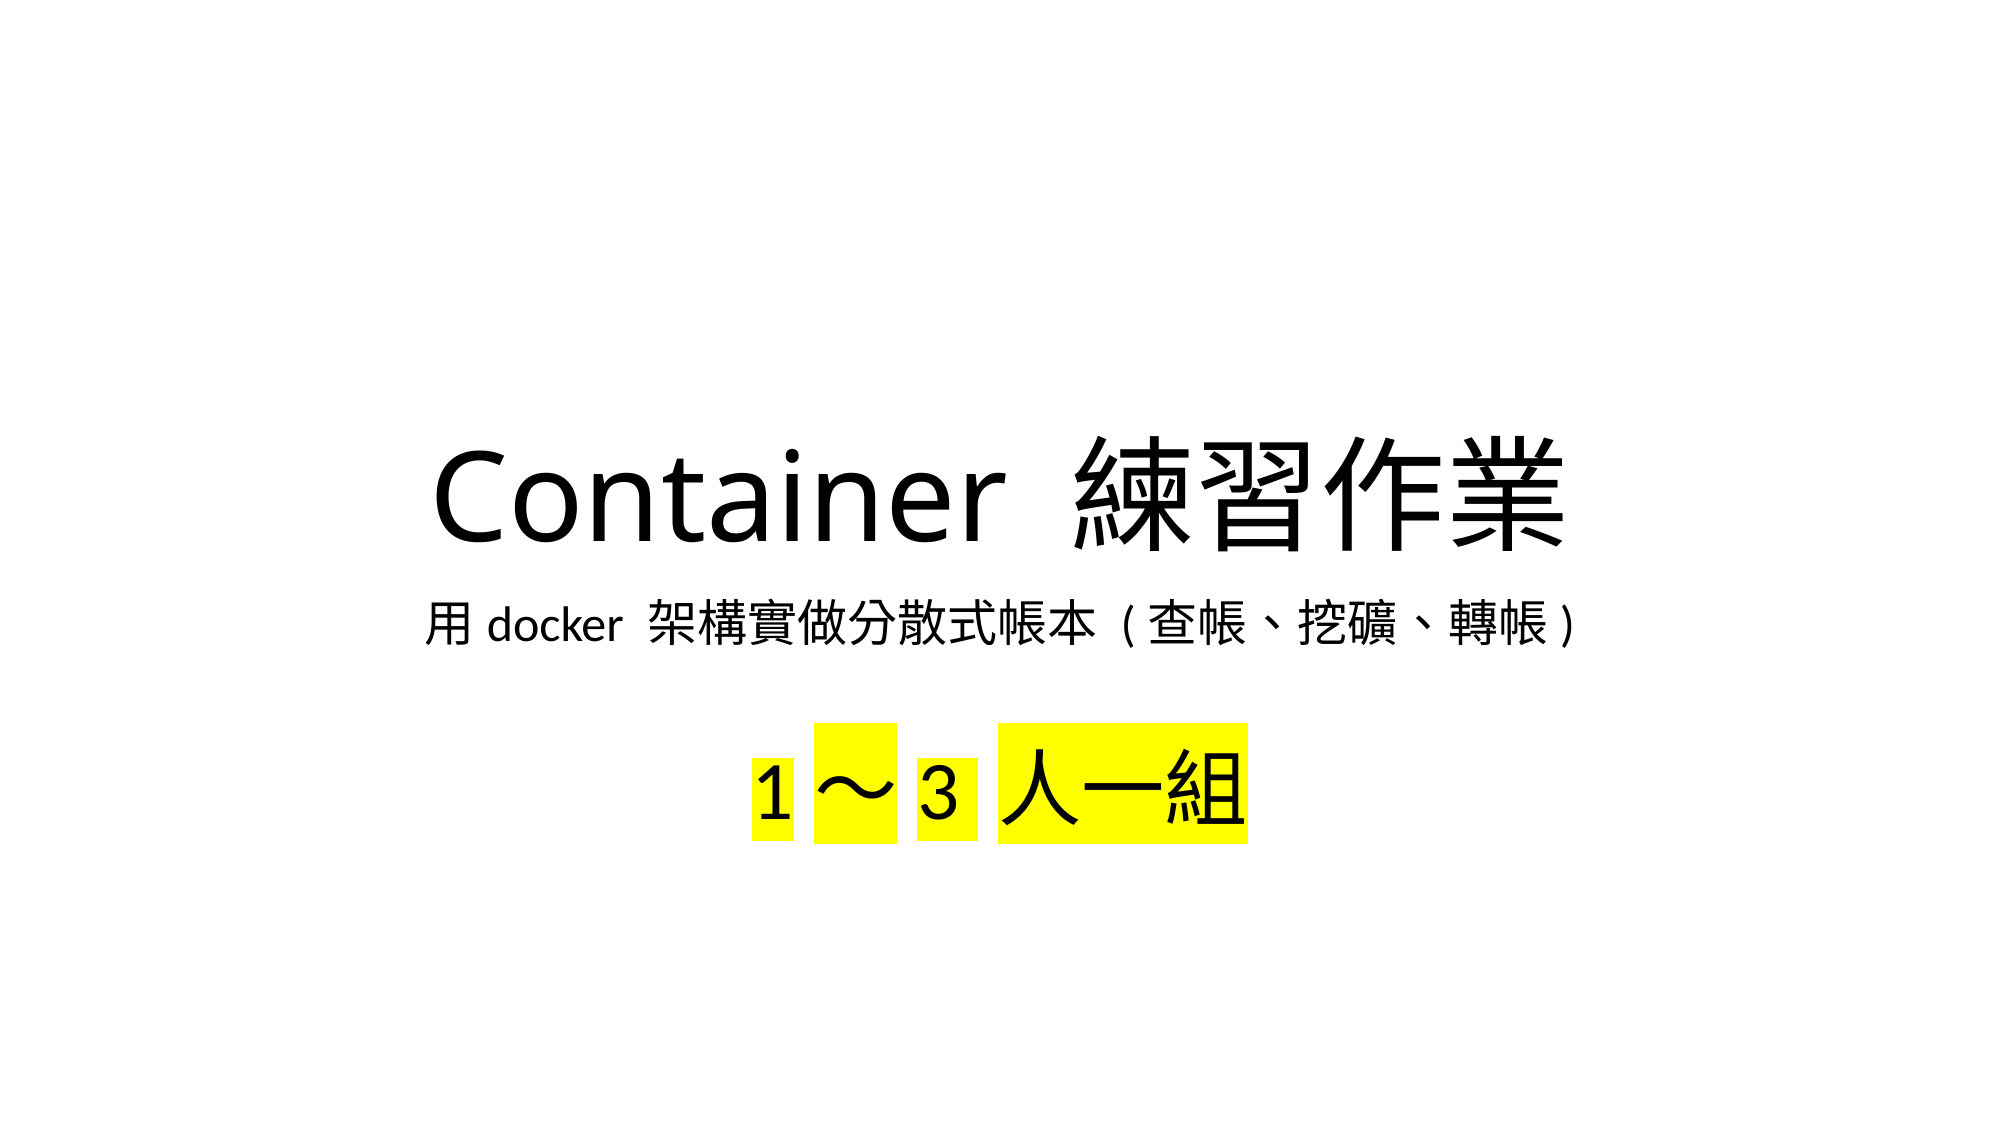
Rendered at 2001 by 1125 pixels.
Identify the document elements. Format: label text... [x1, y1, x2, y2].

subtitle 用docker 架構實做分散式帳本 (查帳、挖礦、轉帳) 1～3 人一組 [249, 590, 1750, 863]
title Container 練習作業 [249, 184, 1750, 576]
